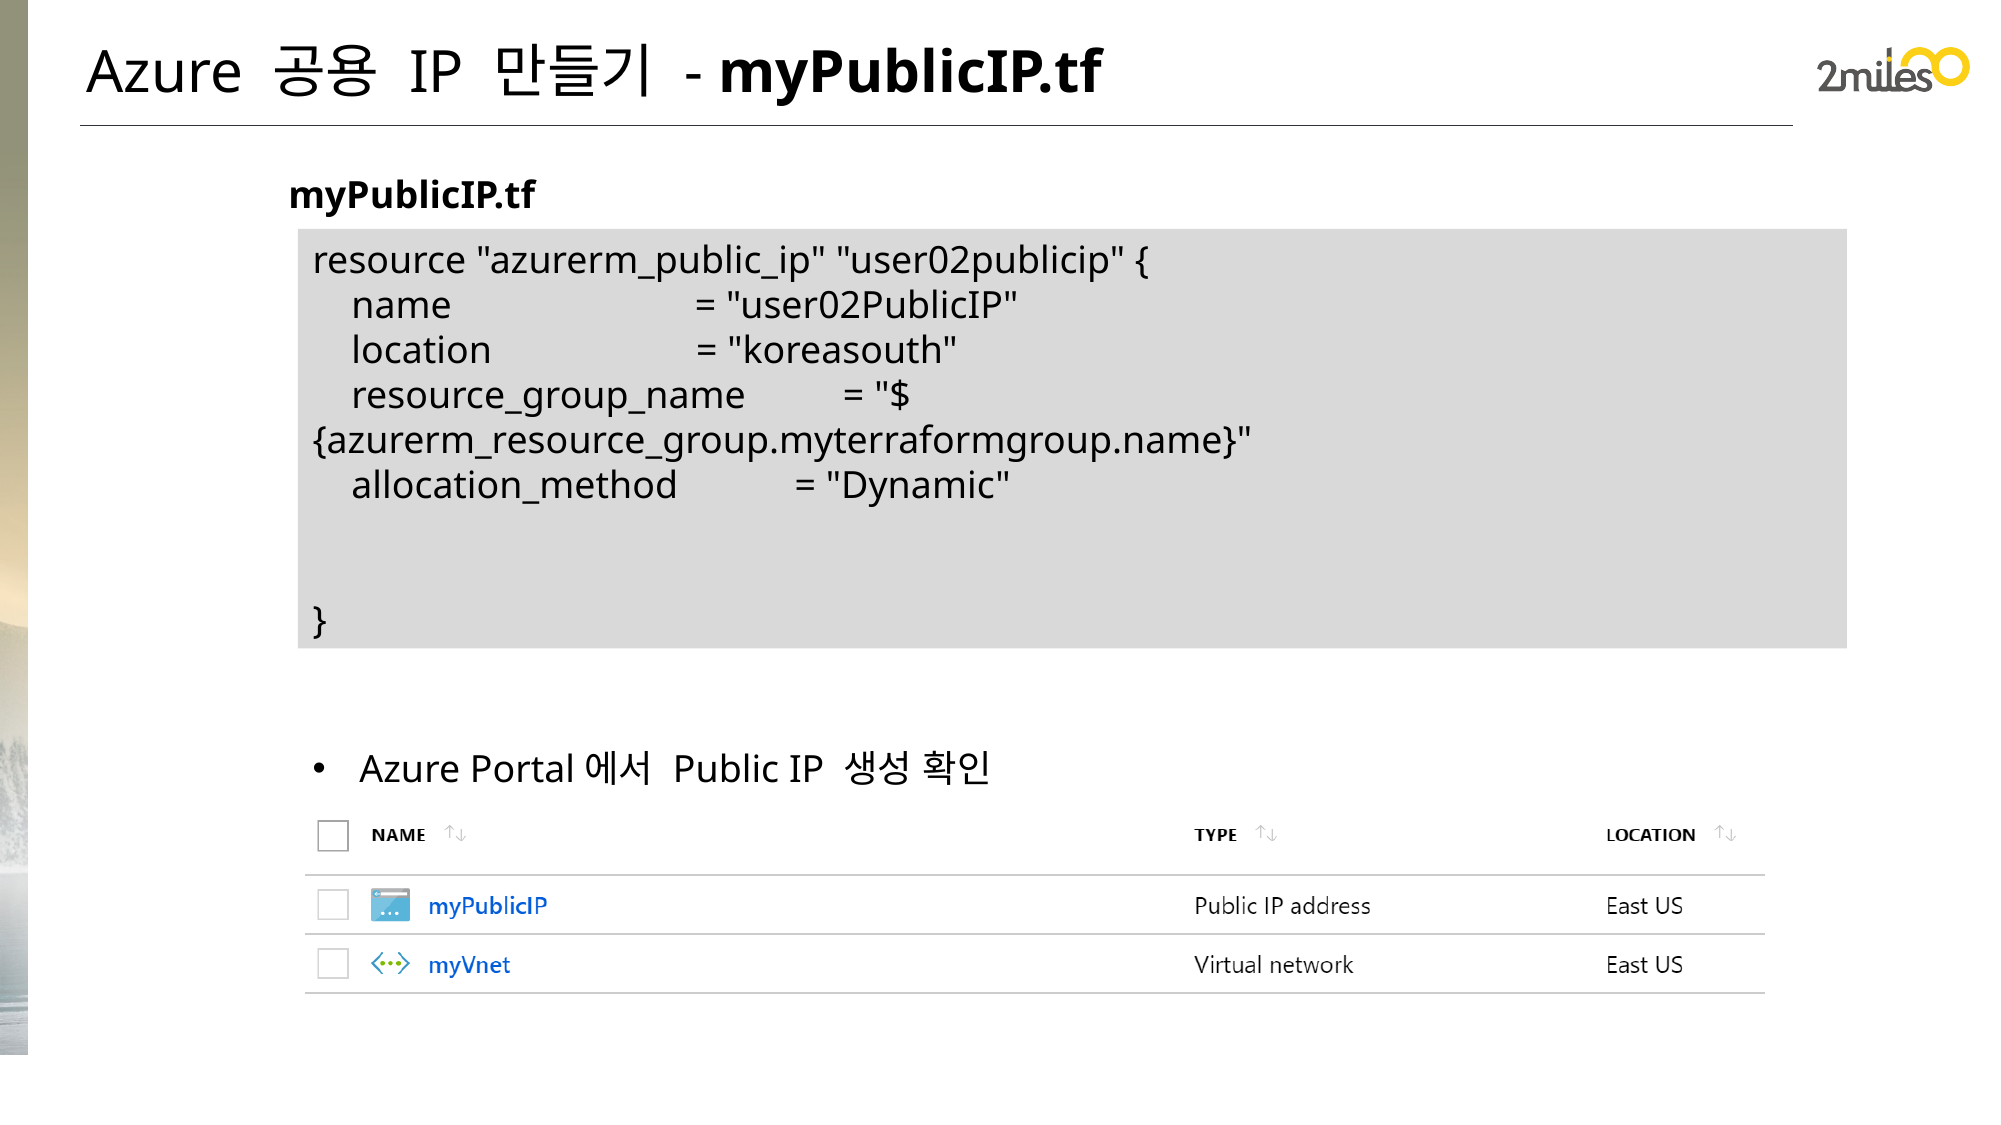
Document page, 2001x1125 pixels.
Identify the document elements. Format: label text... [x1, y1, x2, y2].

picture [297, 807, 1765, 1018]
text_box Azure 공용 IP 만들기 - myPublicIP.tf [71, 27, 1927, 112]
text_box myPublicIP.tf [273, 163, 550, 224]
text_box resource "azurerm_public_ip" "user02publicip" { name = "user02PublicIP" location = "koreasouth" resource_group_name = "${azurerm_resource_group.myterraformgroup.name}" allocation_method = "Dynamic" } [297, 228, 1847, 649]
text_box Azure Portal에서 Public IP 생성 확인 [297, 738, 1096, 798]
picture [0, 0, 28, 1055]
picture [1927, 47, 1970, 92]
